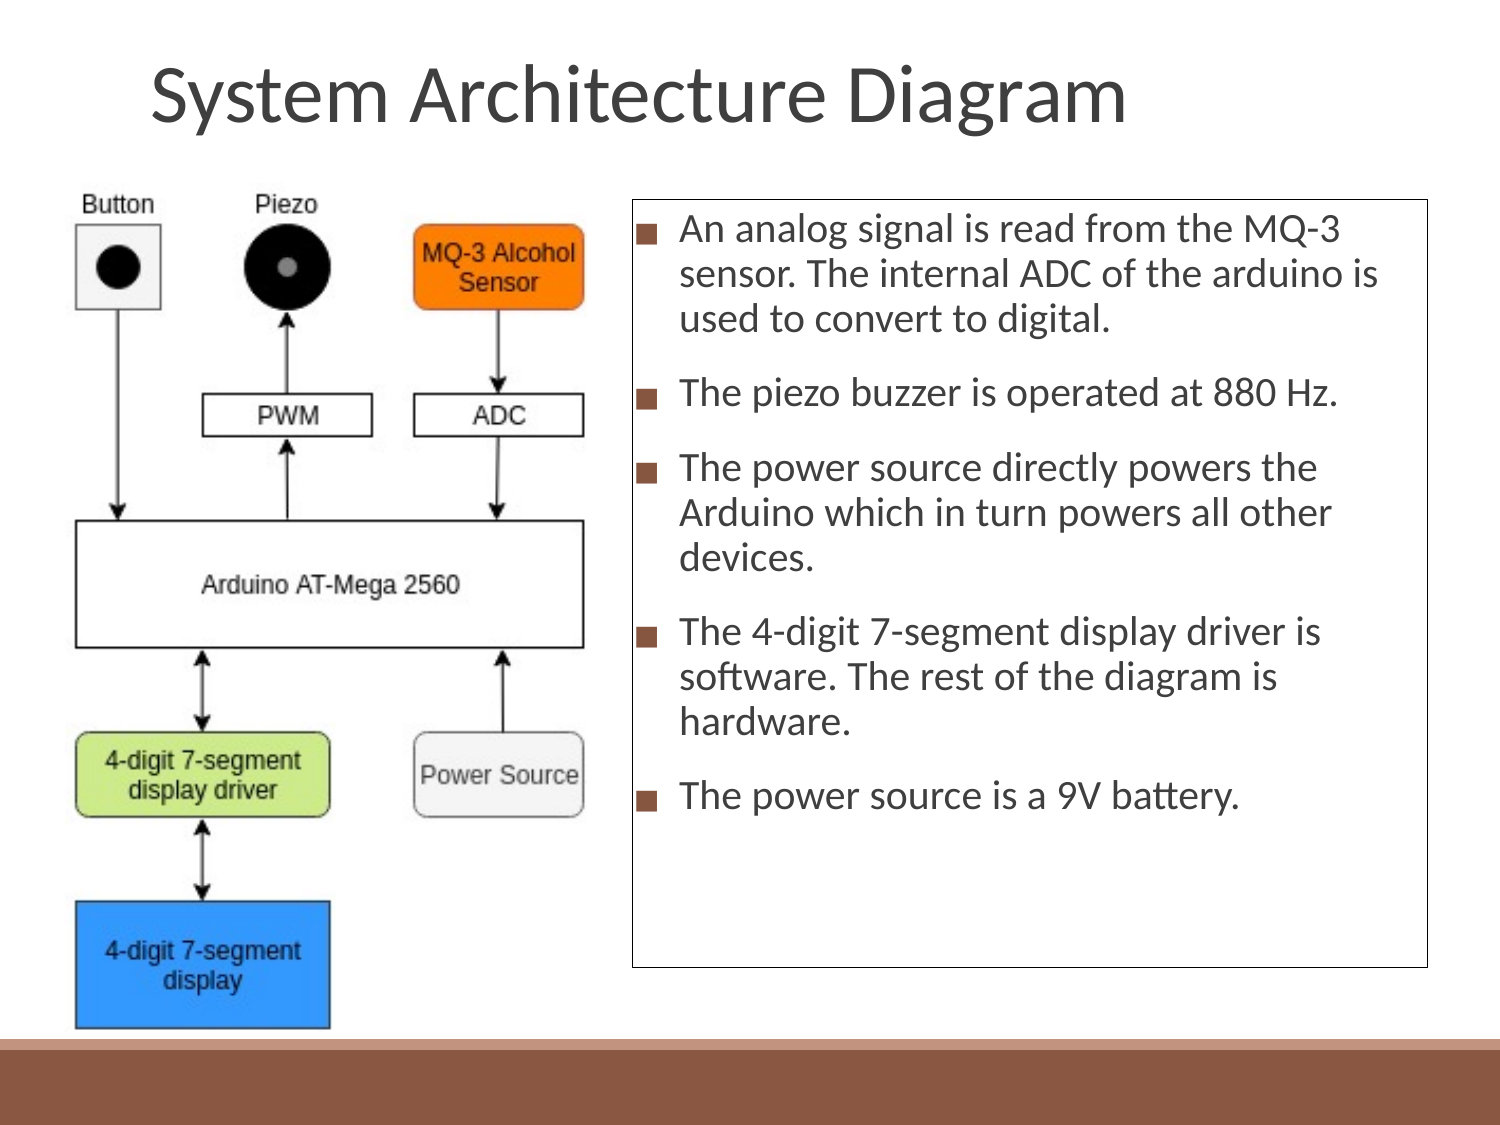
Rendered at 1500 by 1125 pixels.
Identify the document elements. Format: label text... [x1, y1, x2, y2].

title System Architecture Diagram [135, 47, 1373, 158]
picture [64, 182, 588, 1033]
list An analog signal is read from the MQ-3 sensor. The internal ADC of the arduino is used to convert to digital. The piezo buzzer is operated at 880 Hz. The power source directly powers the Arduino which in turn powers all other devices. The 4-digit 7-segment display driver is software. The rest of the diagram is hardware. The power source is a 9V battery. [632, 199, 1428, 968]
